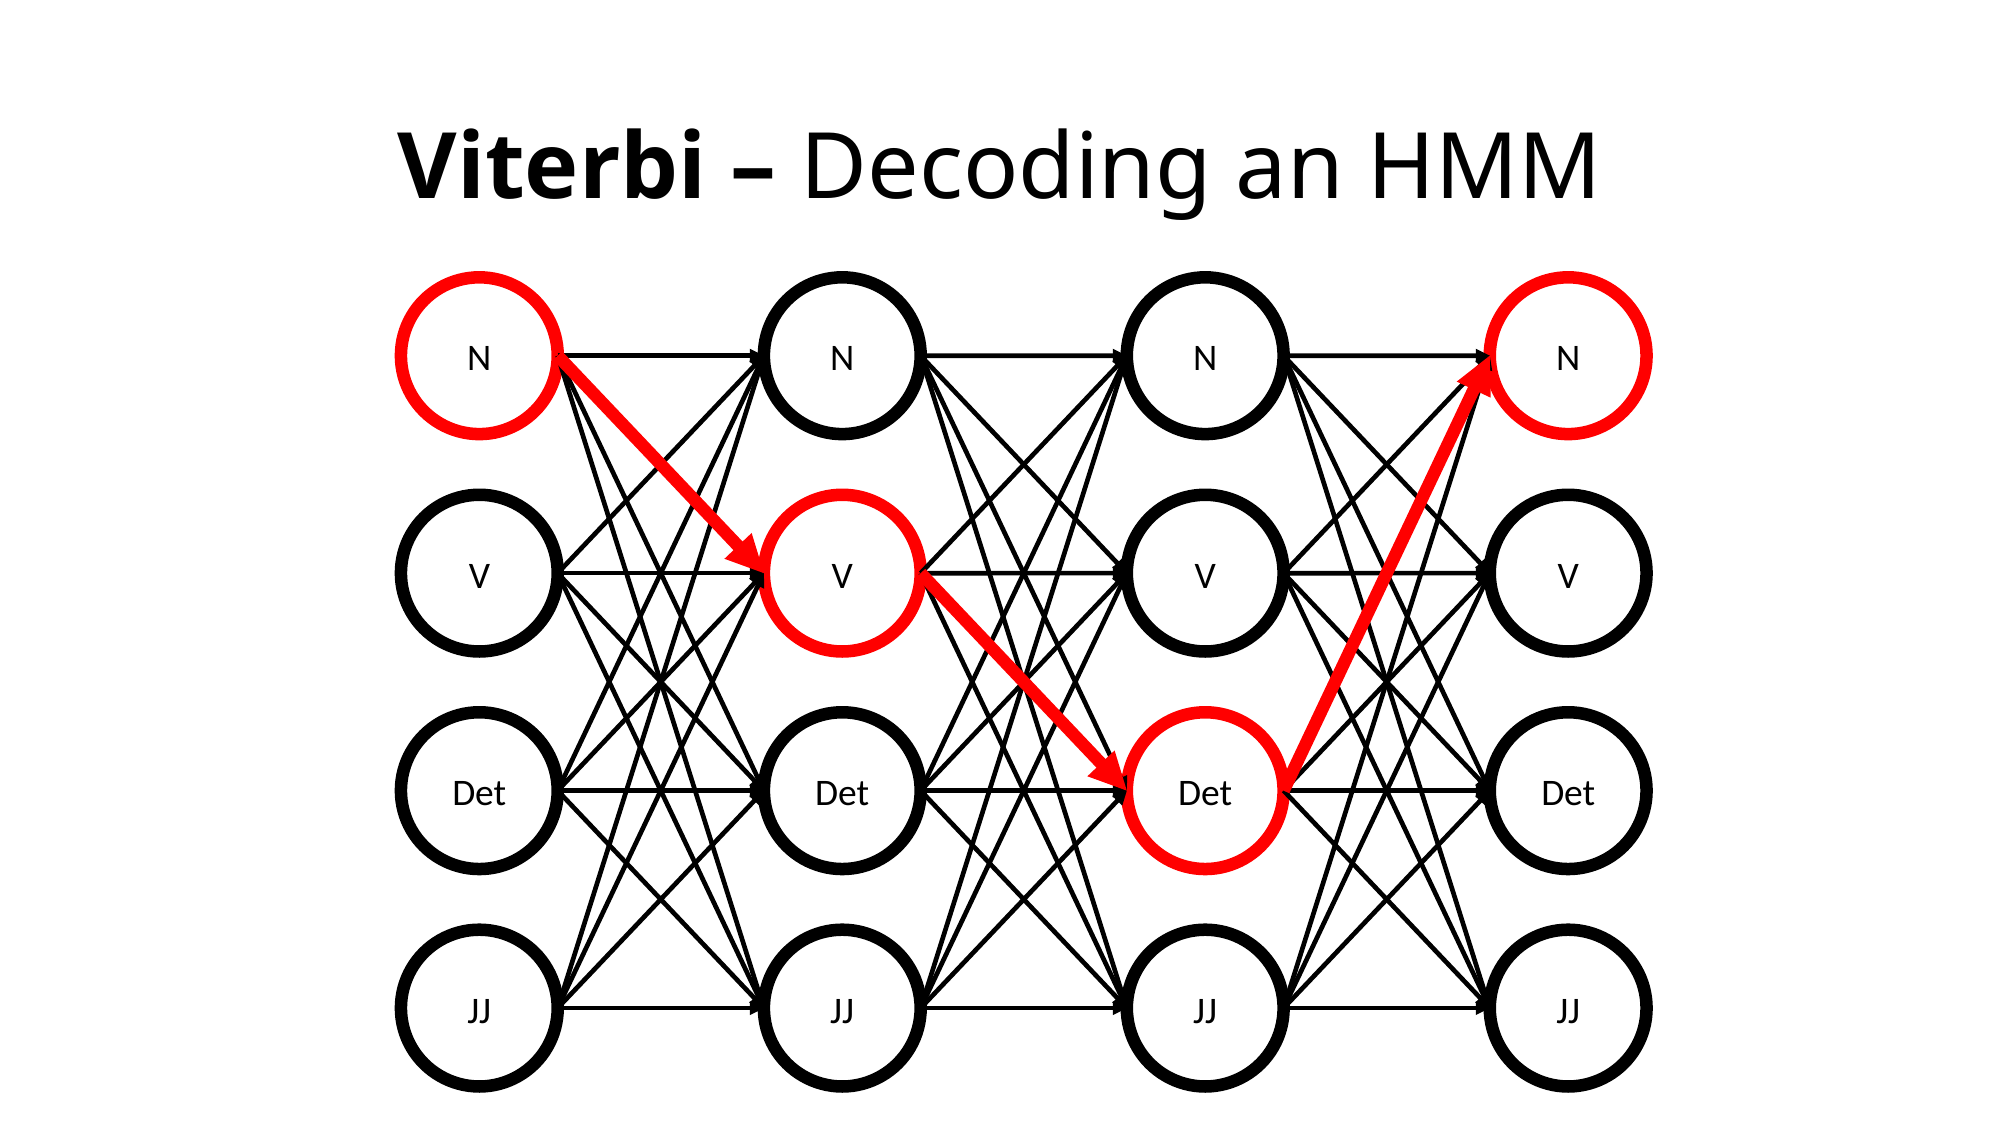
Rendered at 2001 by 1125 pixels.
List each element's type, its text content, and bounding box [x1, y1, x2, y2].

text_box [1283, 355, 1490, 791]
text_box Det [764, 711, 920, 871]
text_box JJ [1488, 928, 1648, 1088]
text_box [920, 573, 1127, 791]
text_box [920, 355, 1127, 573]
text_box JJ [762, 928, 922, 1088]
text_box JJ [399, 928, 559, 1088]
text_box V [764, 493, 920, 653]
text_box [557, 790, 764, 1007]
text_box Det [1127, 711, 1283, 871]
text_box Det [399, 711, 557, 871]
title Viterbi – Decoding an HMM [137, 59, 1863, 278]
text_box N [762, 276, 922, 436]
text_box V [399, 493, 557, 653]
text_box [1283, 791, 1490, 1007]
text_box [920, 791, 1127, 1007]
text_box N [1125, 276, 1285, 436]
text_box Det [1490, 711, 1648, 871]
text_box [557, 355, 764, 574]
text_box V [1127, 493, 1283, 653]
text_box V [1490, 493, 1648, 653]
text_box N [1488, 276, 1648, 436]
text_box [557, 574, 764, 790]
text_box N [399, 276, 559, 436]
text_box JJ [1125, 928, 1285, 1088]
